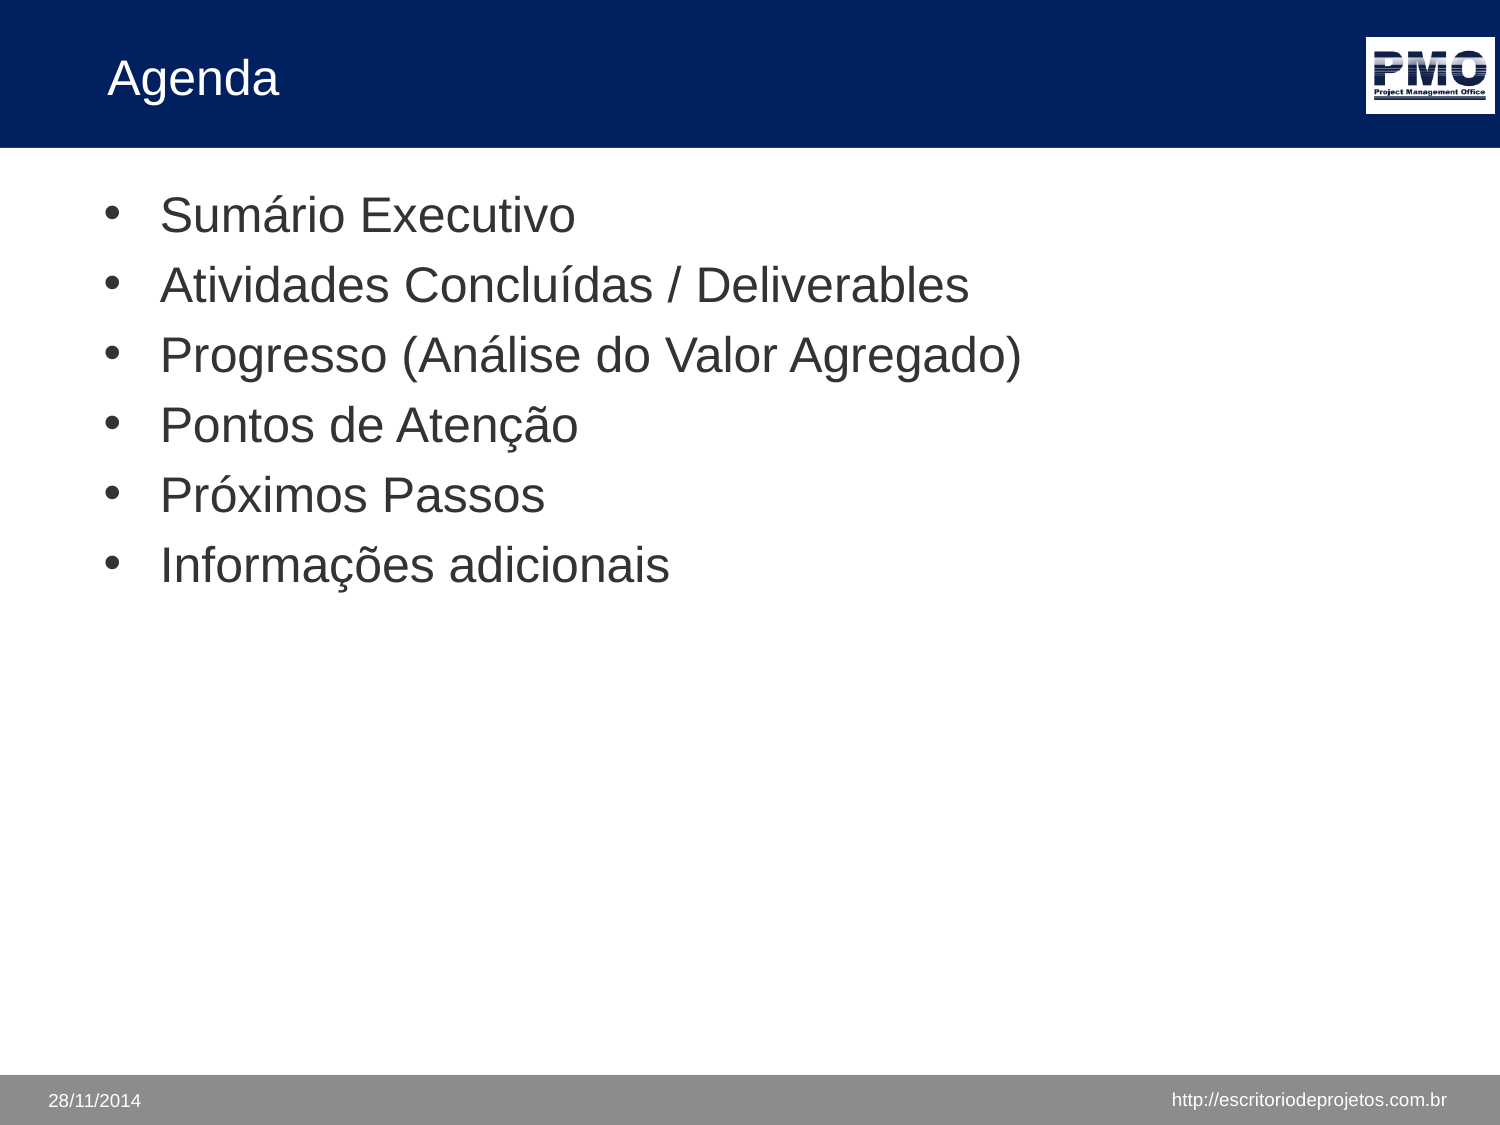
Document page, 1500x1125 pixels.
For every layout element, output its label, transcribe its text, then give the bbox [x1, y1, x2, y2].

picture [1366, 37, 1495, 114]
list Sumário Executivo Atividades Concluídas / Deliverables Progresso (Análise do Valor Agregado) Pontos de Atenção Próximos Passos Informações adicionais [88, 174, 1424, 1050]
title Agenda [92, 12, 1341, 138]
